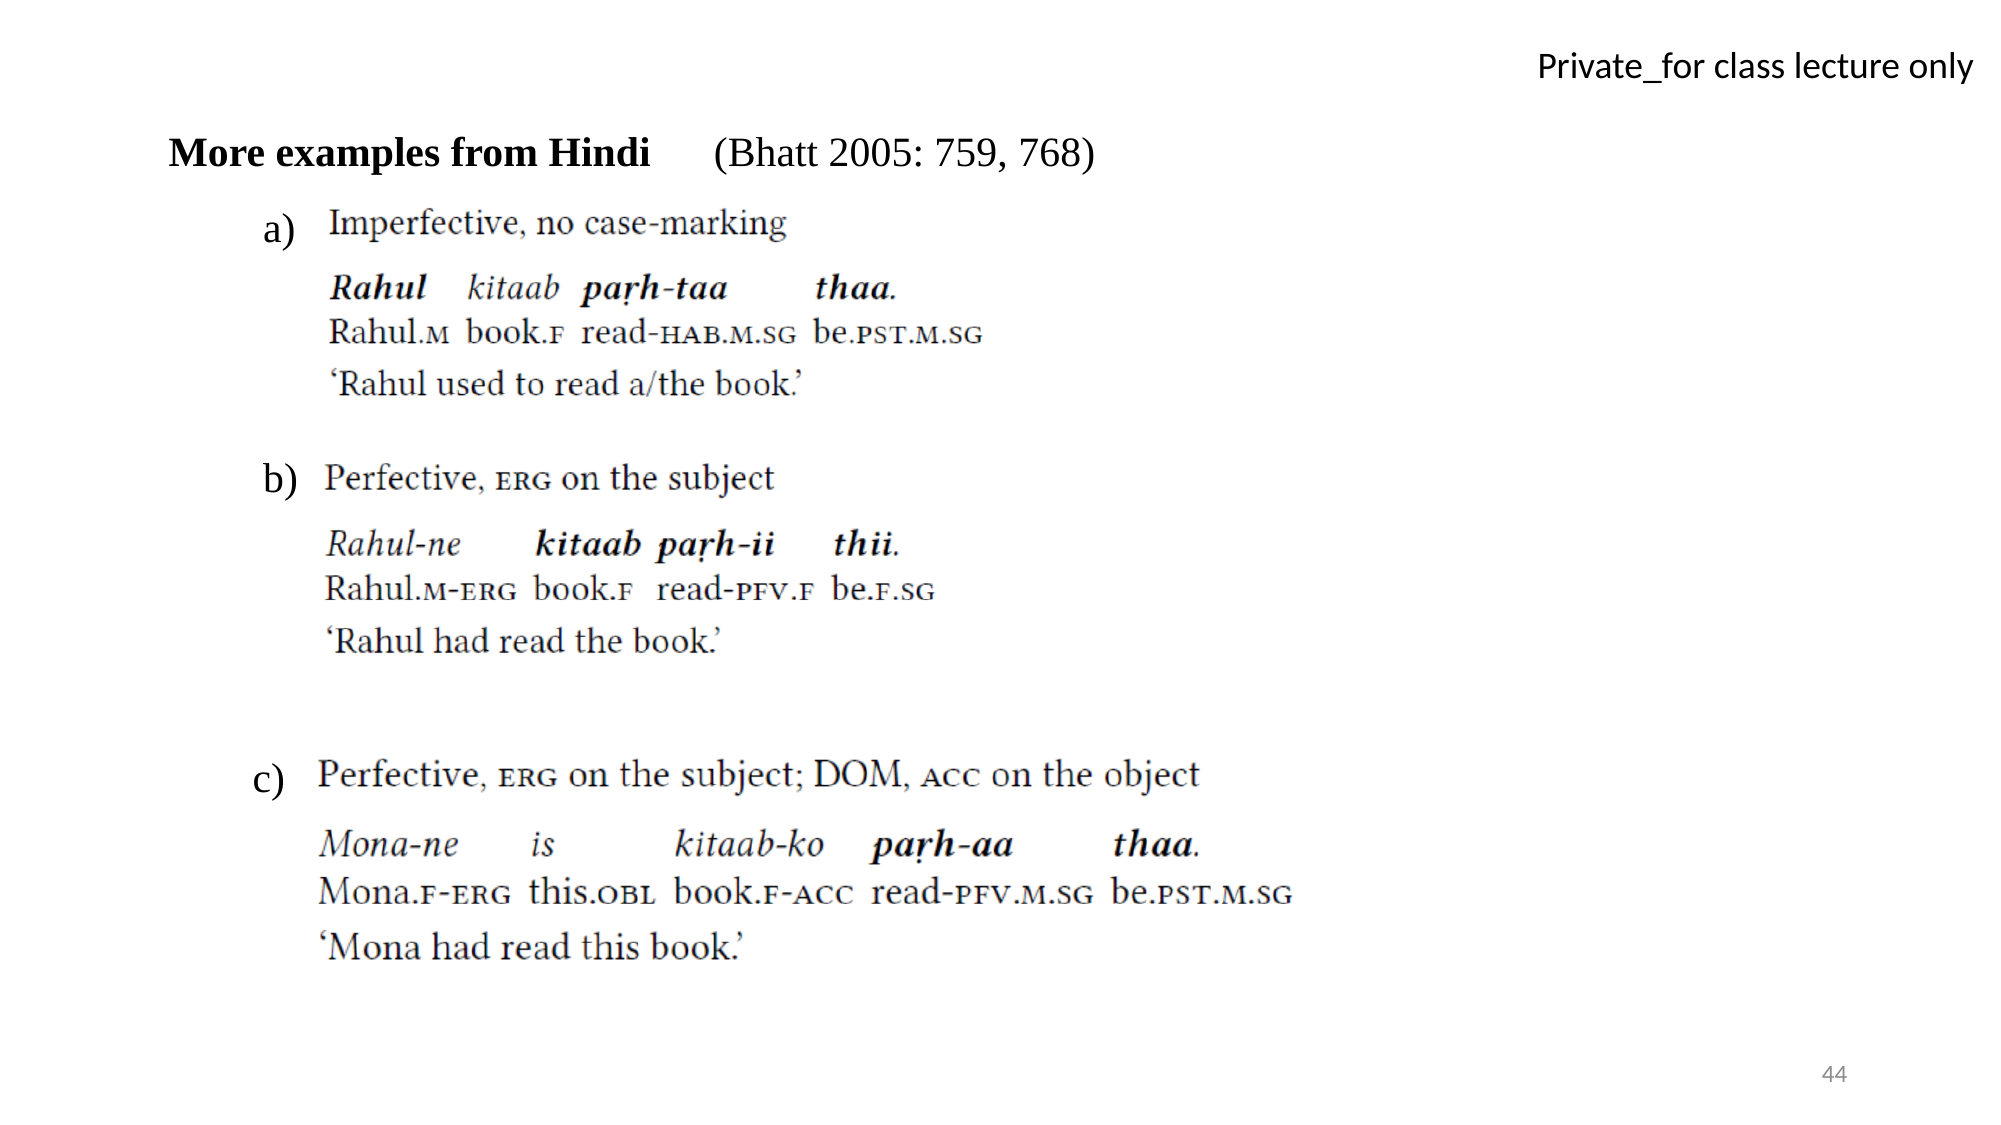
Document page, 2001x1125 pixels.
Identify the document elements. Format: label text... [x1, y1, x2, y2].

picture [306, 745, 1312, 969]
subtitle More examples from Hindi (Bhatt 2005: 759, 768) a) b) c) [153, 92, 1988, 1043]
slide_number 44 [1412, 1042, 1863, 1103]
picture [317, 184, 1000, 413]
picture [317, 442, 952, 672]
